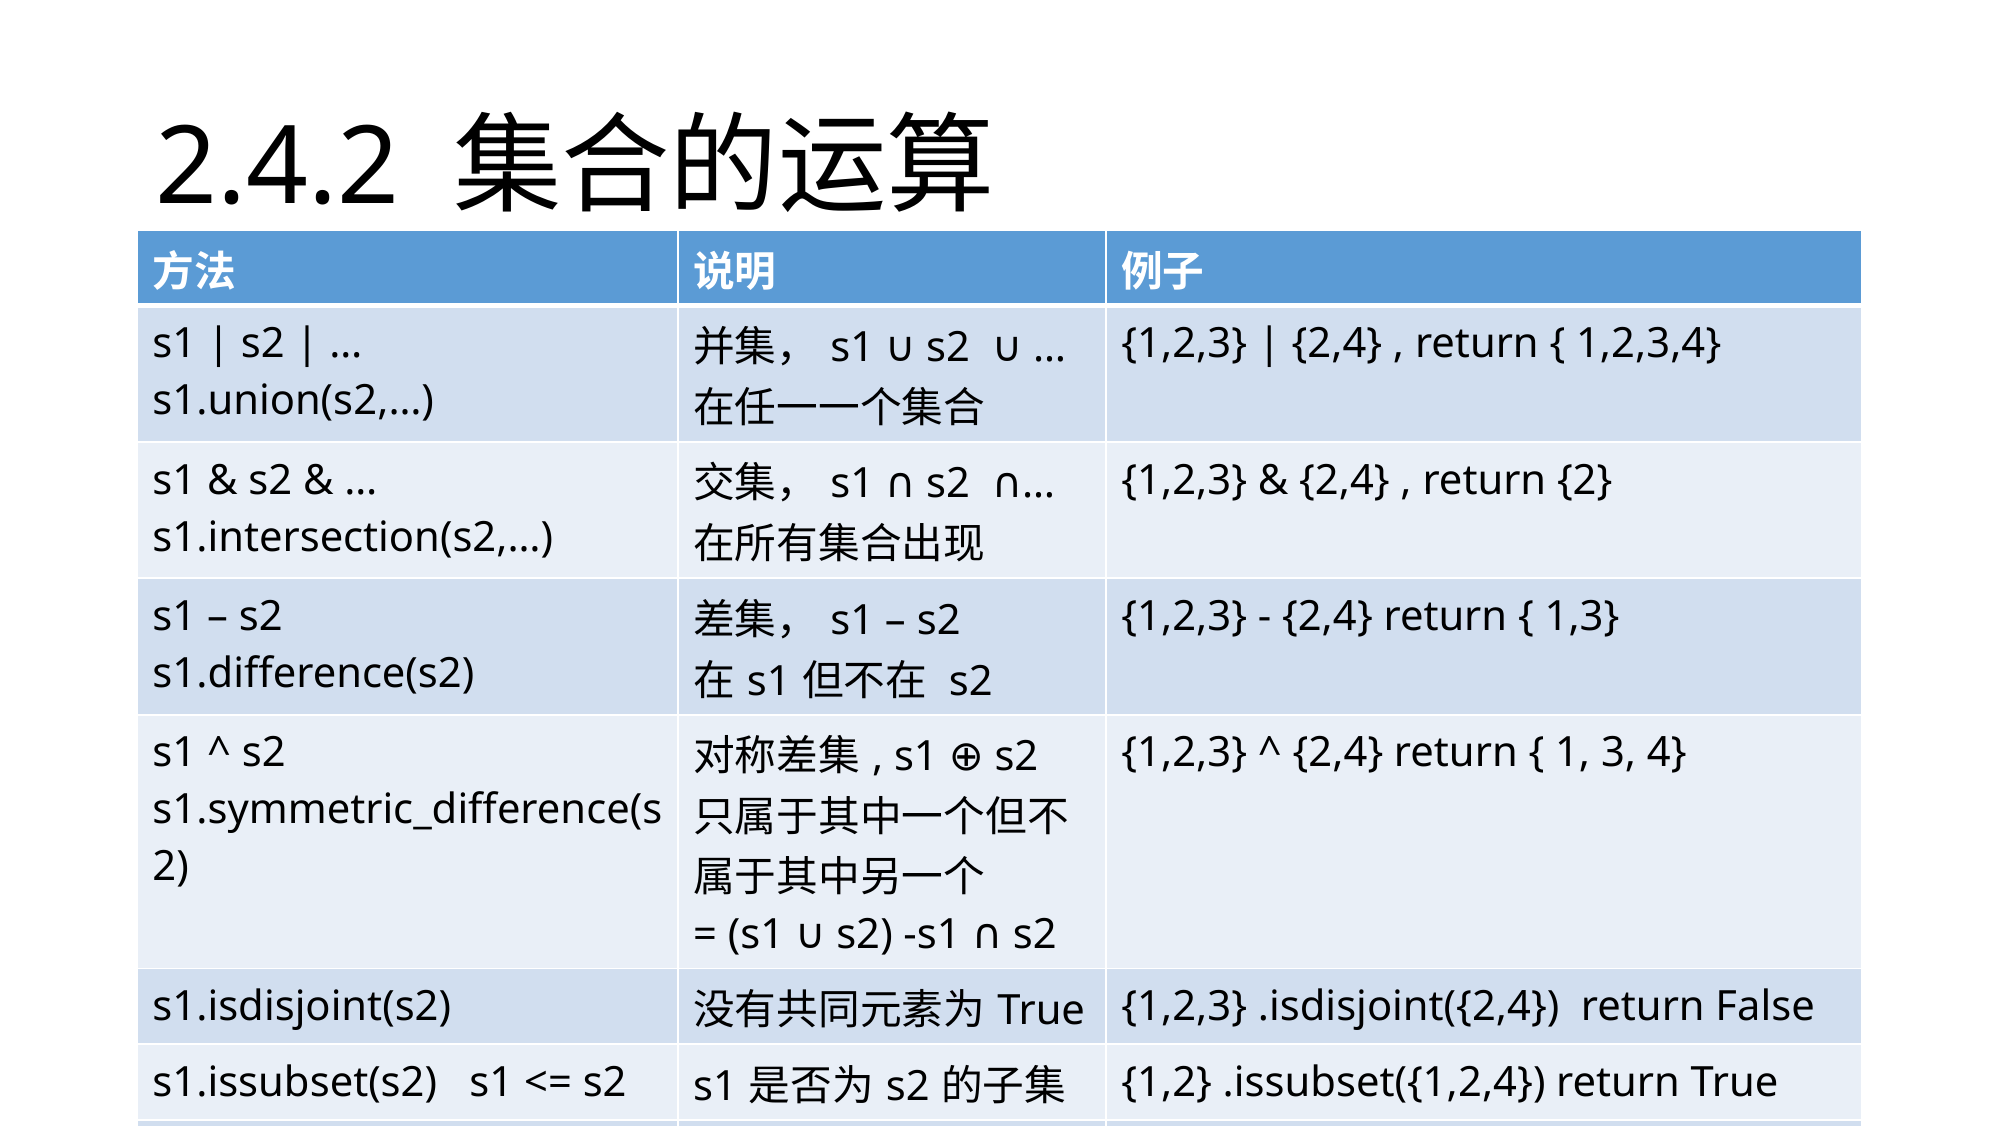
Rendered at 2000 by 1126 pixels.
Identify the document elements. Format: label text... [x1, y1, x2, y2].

table_cell {1,2,3} - {2,4} return { 1,3} [1107, 579, 1861, 714]
table_cell 并集，s1 ∪ s2 ∪ … 在任一一个集合 [679, 308, 1105, 441]
table_cell {1,2,3} | {2,4} , return { 1,2,3,4} [1107, 308, 1861, 441]
table_cell {1,2} .issubset({1,2,4}) return True [1107, 1045, 1861, 1119]
table_cell {1,2,3} ^ {2,4} return { 1, 3, 4} [1107, 716, 1861, 968]
table_cell s1.isdisjoint(s2) [138, 969, 677, 1043]
table_cell [1107, 1121, 1861, 1126]
table_cell s1 & s2 & … s1.intersection(s2,…) [138, 443, 677, 577]
table_cell s1是否为s2的超集 [679, 1121, 1105, 1126]
table_cell s1.issuperset(s2) s1>= s2 [138, 1121, 677, 1126]
table_cell 对称差集, s1 ⊕ s2 只属于其中一个但不属于其中另一个 = (s1 ∪ s2) -s1 ∩ s2 [679, 716, 1105, 968]
table_header 方法 [138, 231, 677, 303]
table_cell s1 ^ s2 s1.symmetric_difference(s2) [138, 716, 677, 968]
table_cell 交集，s1 ∩ s2 ∩… 在所有集合出现 [679, 443, 1105, 577]
table_header 例子 [1107, 231, 1861, 303]
table_cell {1,2,3} & {2,4} , return {2} [1107, 443, 1861, 577]
table_cell s1 | s2 | … s1.union(s2,…) [138, 308, 677, 441]
table_header 说明 [679, 231, 1105, 303]
table_cell s1是否为s2的子集 [679, 1045, 1105, 1119]
table_cell {1,2,3} .isdisjoint({2,4}) return False [1107, 969, 1861, 1043]
table_cell s1 – s2 s1.difference(s2) [138, 579, 677, 714]
title 2.4.2 集合的运算 [137, 59, 1863, 229]
table_cell s1.issubset(s2) s1 <= s2 [138, 1045, 677, 1119]
table_cell 没有共同元素为True [679, 969, 1105, 1043]
table_cell 差集，s1 – s2 在s1但不在 s2 [679, 579, 1105, 714]
